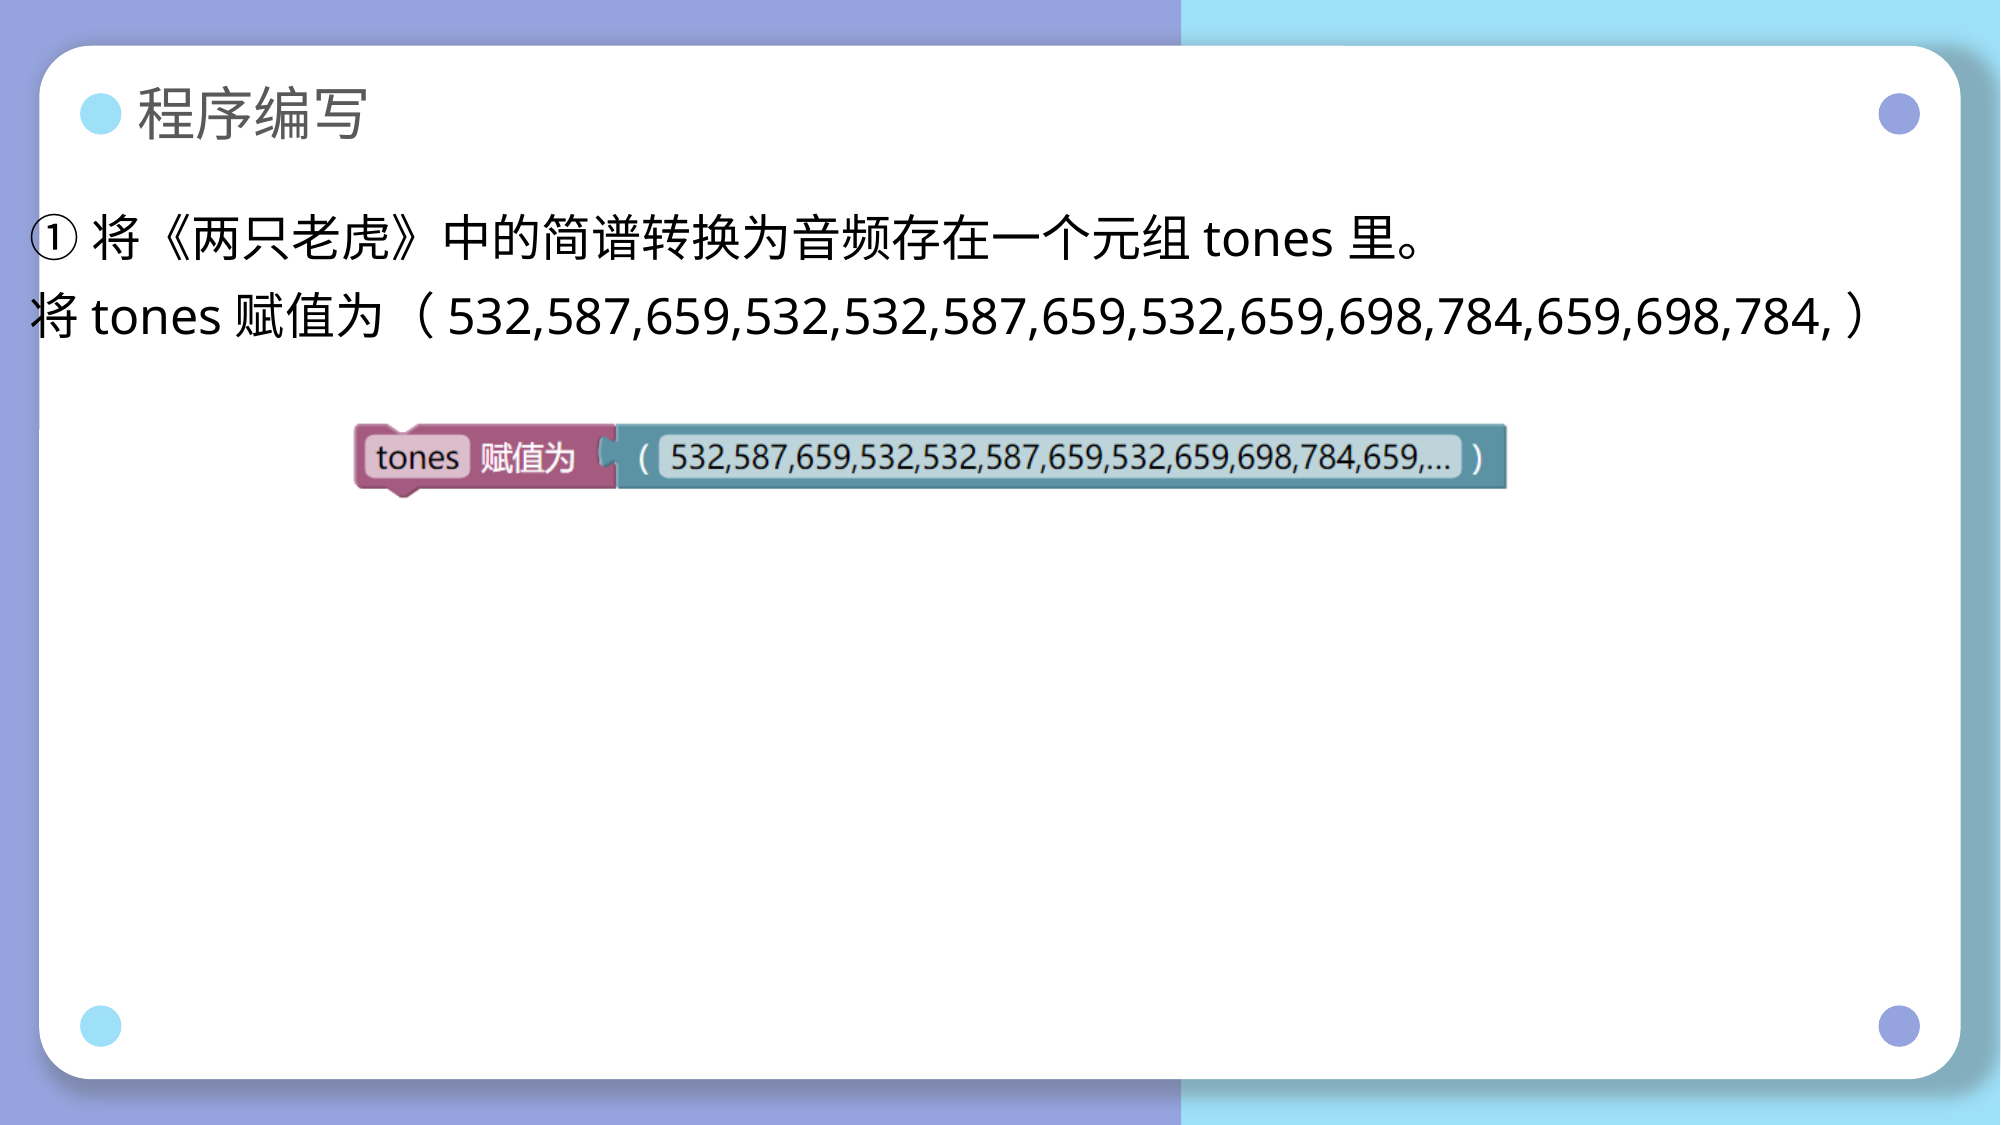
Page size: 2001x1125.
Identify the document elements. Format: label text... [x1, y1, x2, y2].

picture [334, 397, 1527, 513]
title 程序编写 [137, 77, 976, 157]
text_box ①将《两只老虎》中的简谱转换为音频存在一个元组tones里。 将tones赋值为（532,587,659,532,532,587,659,532,659,698,784,659,698,784,） [29, 188, 1896, 345]
